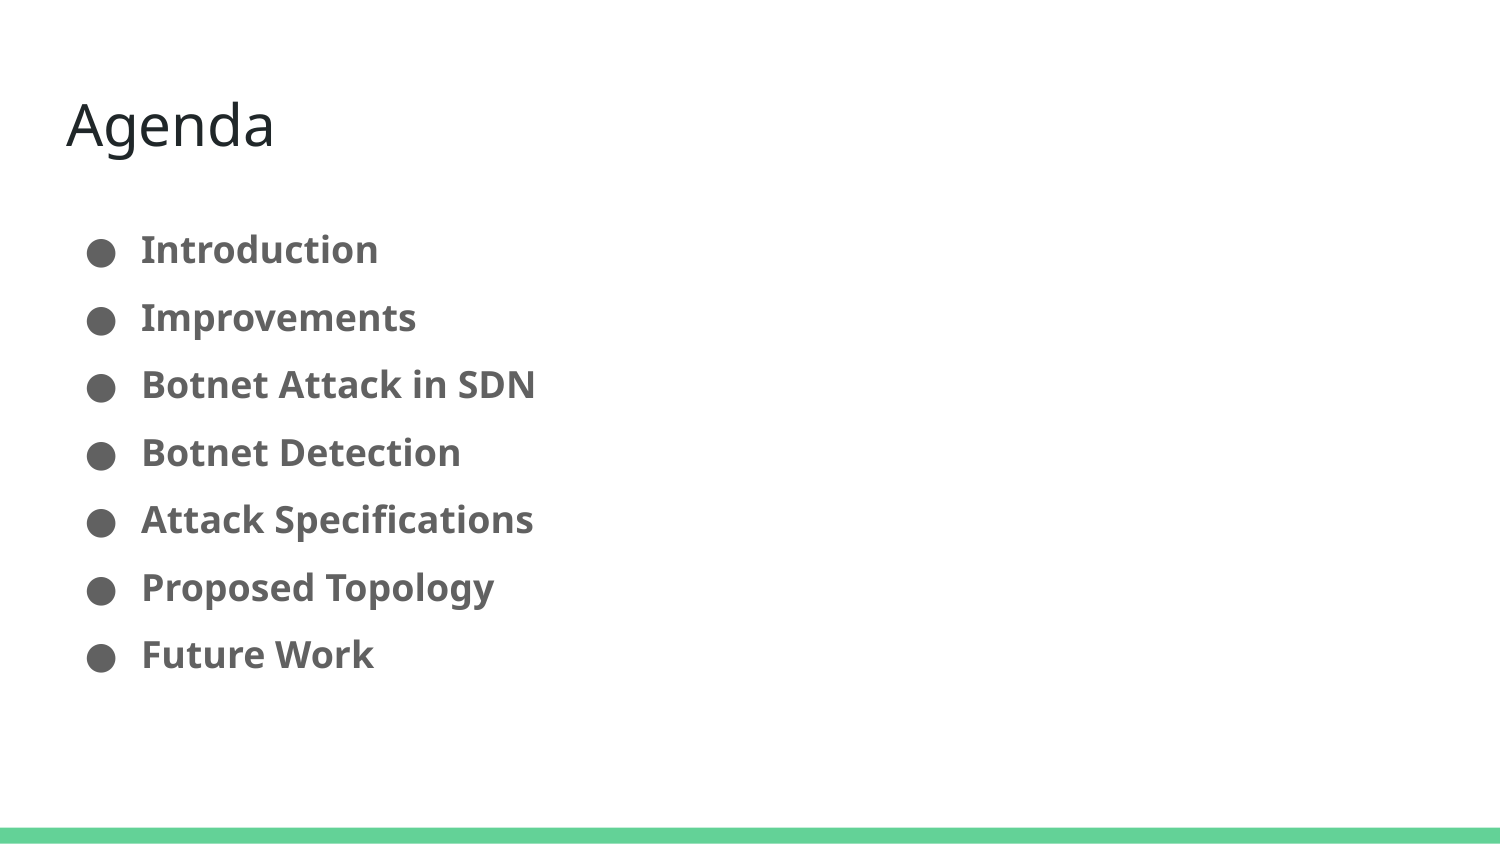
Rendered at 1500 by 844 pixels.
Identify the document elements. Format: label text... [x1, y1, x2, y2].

title Agenda [51, 72, 1449, 167]
list Introduction Improvements Botnet Attack in SDN Botnet Detection Attack Specifications Proposed Topology Future Work [51, 189, 1449, 750]
